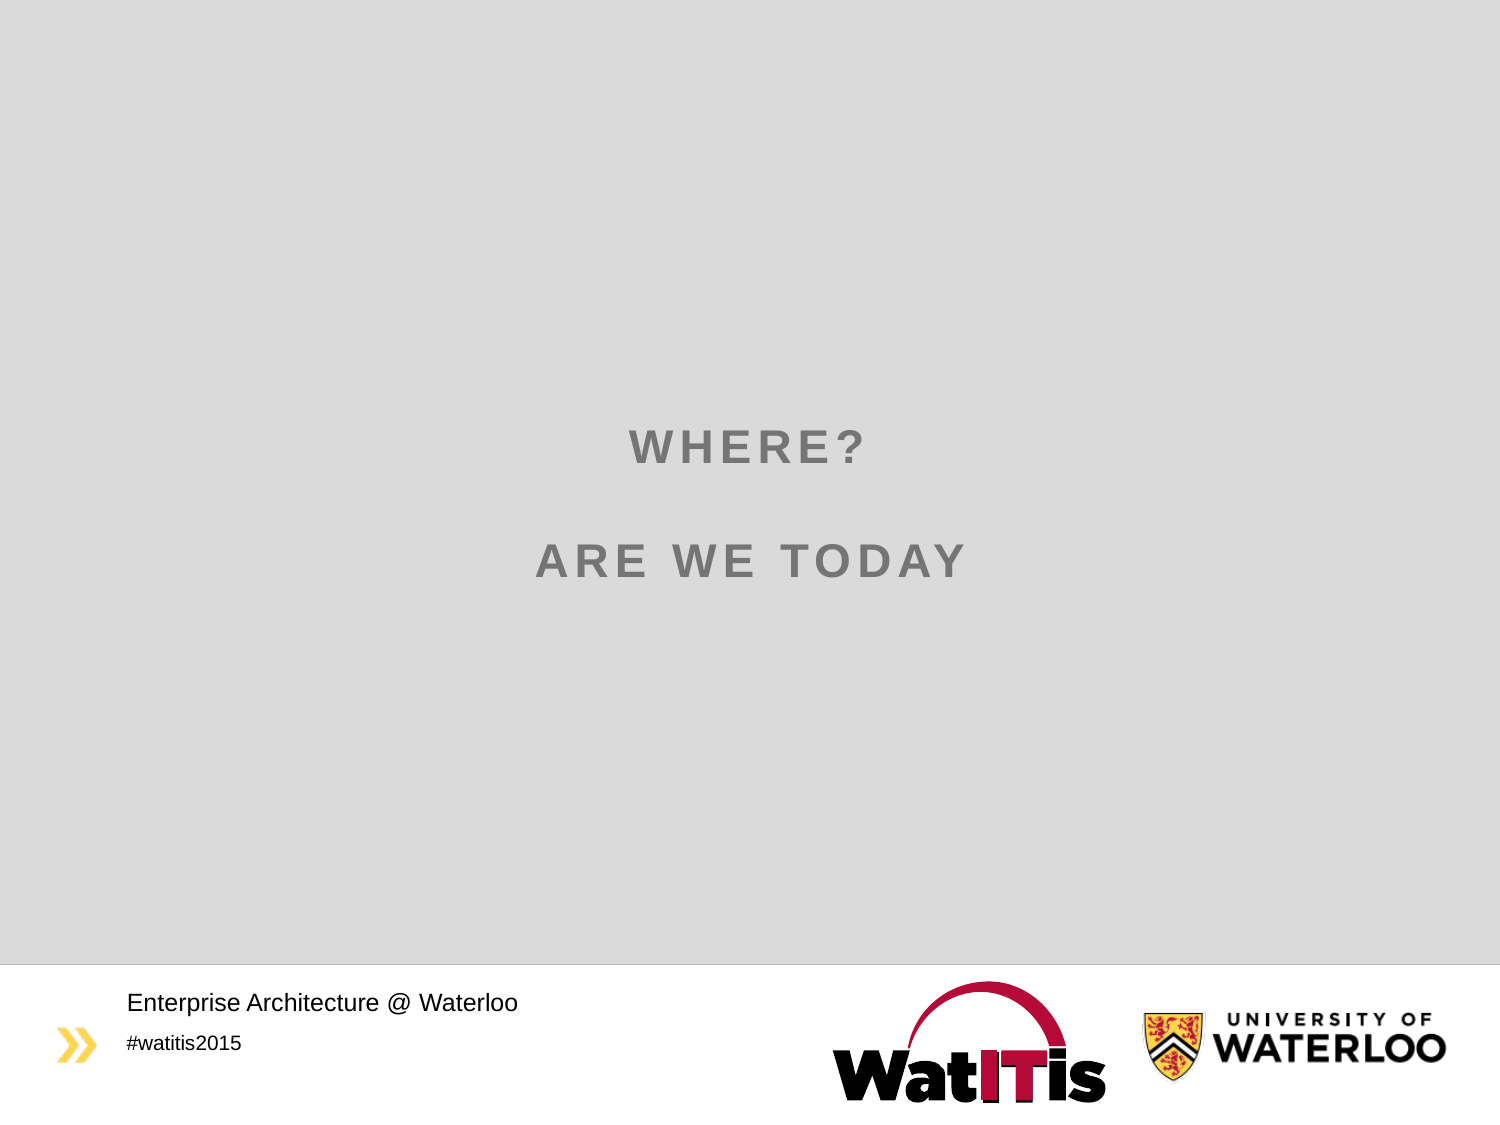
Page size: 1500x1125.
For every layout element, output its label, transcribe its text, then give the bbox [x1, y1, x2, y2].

footer Enterprise Architecture @ Waterloo [111, 981, 819, 1023]
title WHERE? Are we today [75, 408, 1425, 597]
